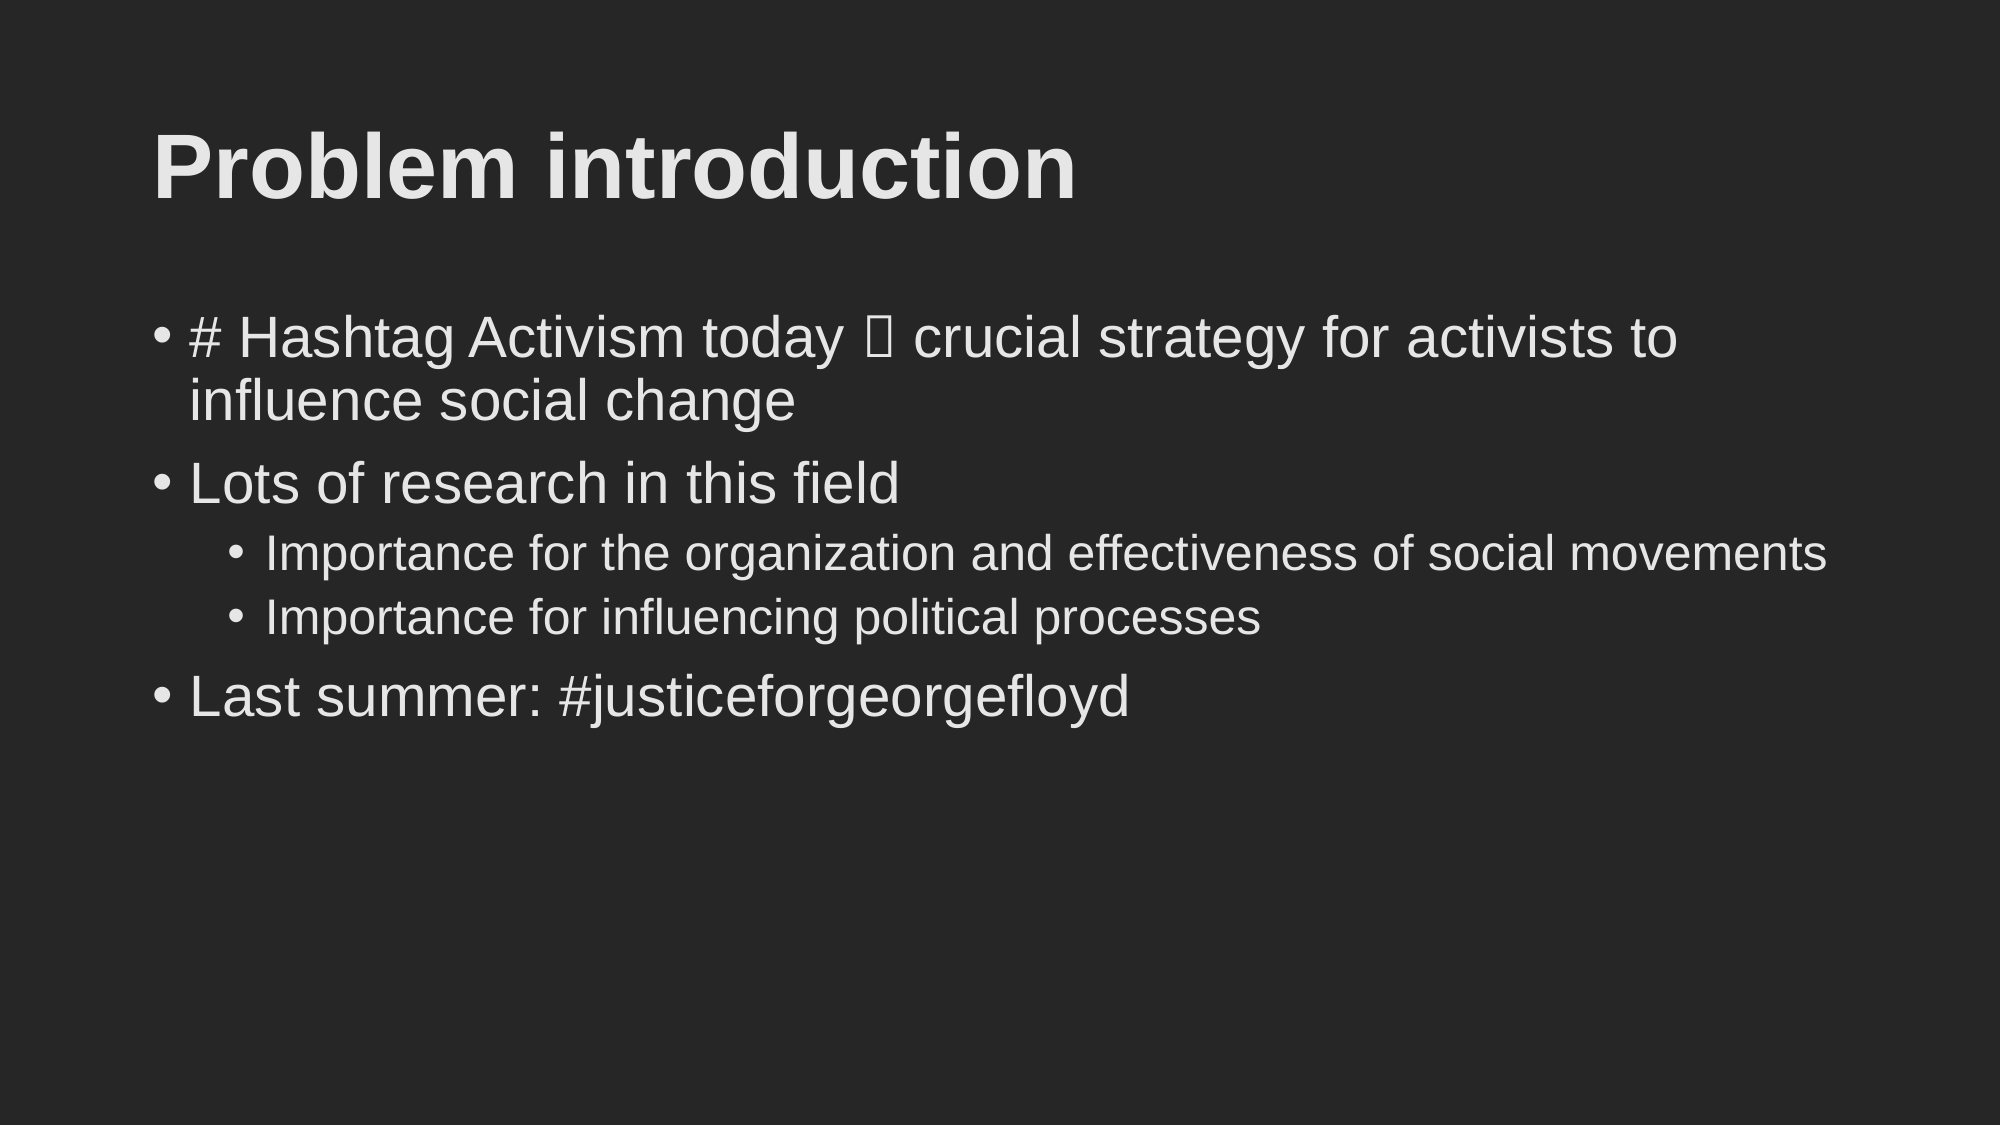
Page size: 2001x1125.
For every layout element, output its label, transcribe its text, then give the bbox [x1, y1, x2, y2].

title Problem introduction [137, 59, 1863, 278]
list # Hashtag Activism today  crucial strategy for activists to influence social change Lots of research in this field Importance for the organization and effectiveness of social movements Importance for influencing political processes Last summer: #justiceforgeorgefloyd [137, 299, 1863, 1014]
